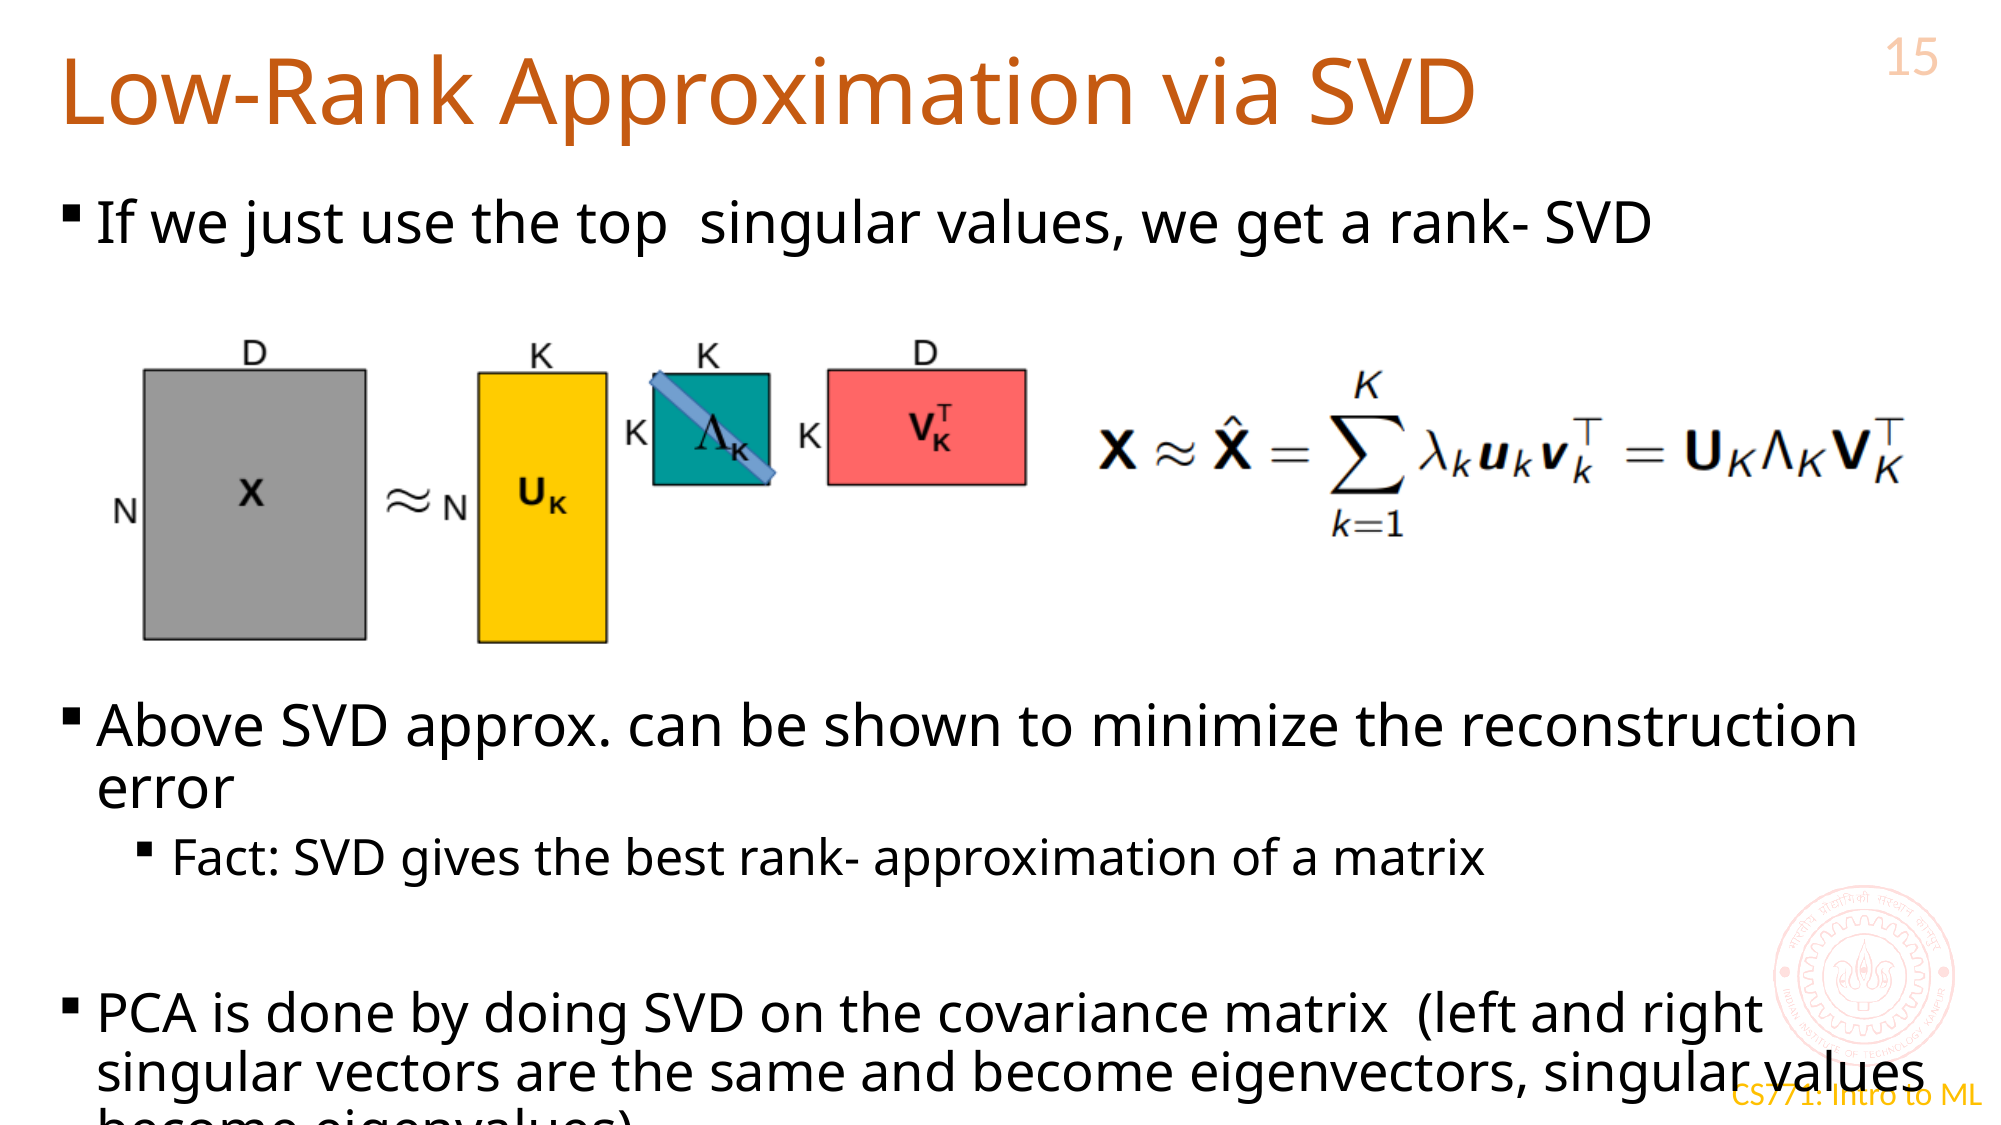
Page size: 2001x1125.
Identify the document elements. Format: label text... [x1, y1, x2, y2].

picture [1089, 364, 1916, 543]
picture [63, 323, 1070, 680]
slide_number 15 [1857, 22, 1957, 83]
title Low-Rank Approximation via SVD [43, 27, 1970, 163]
